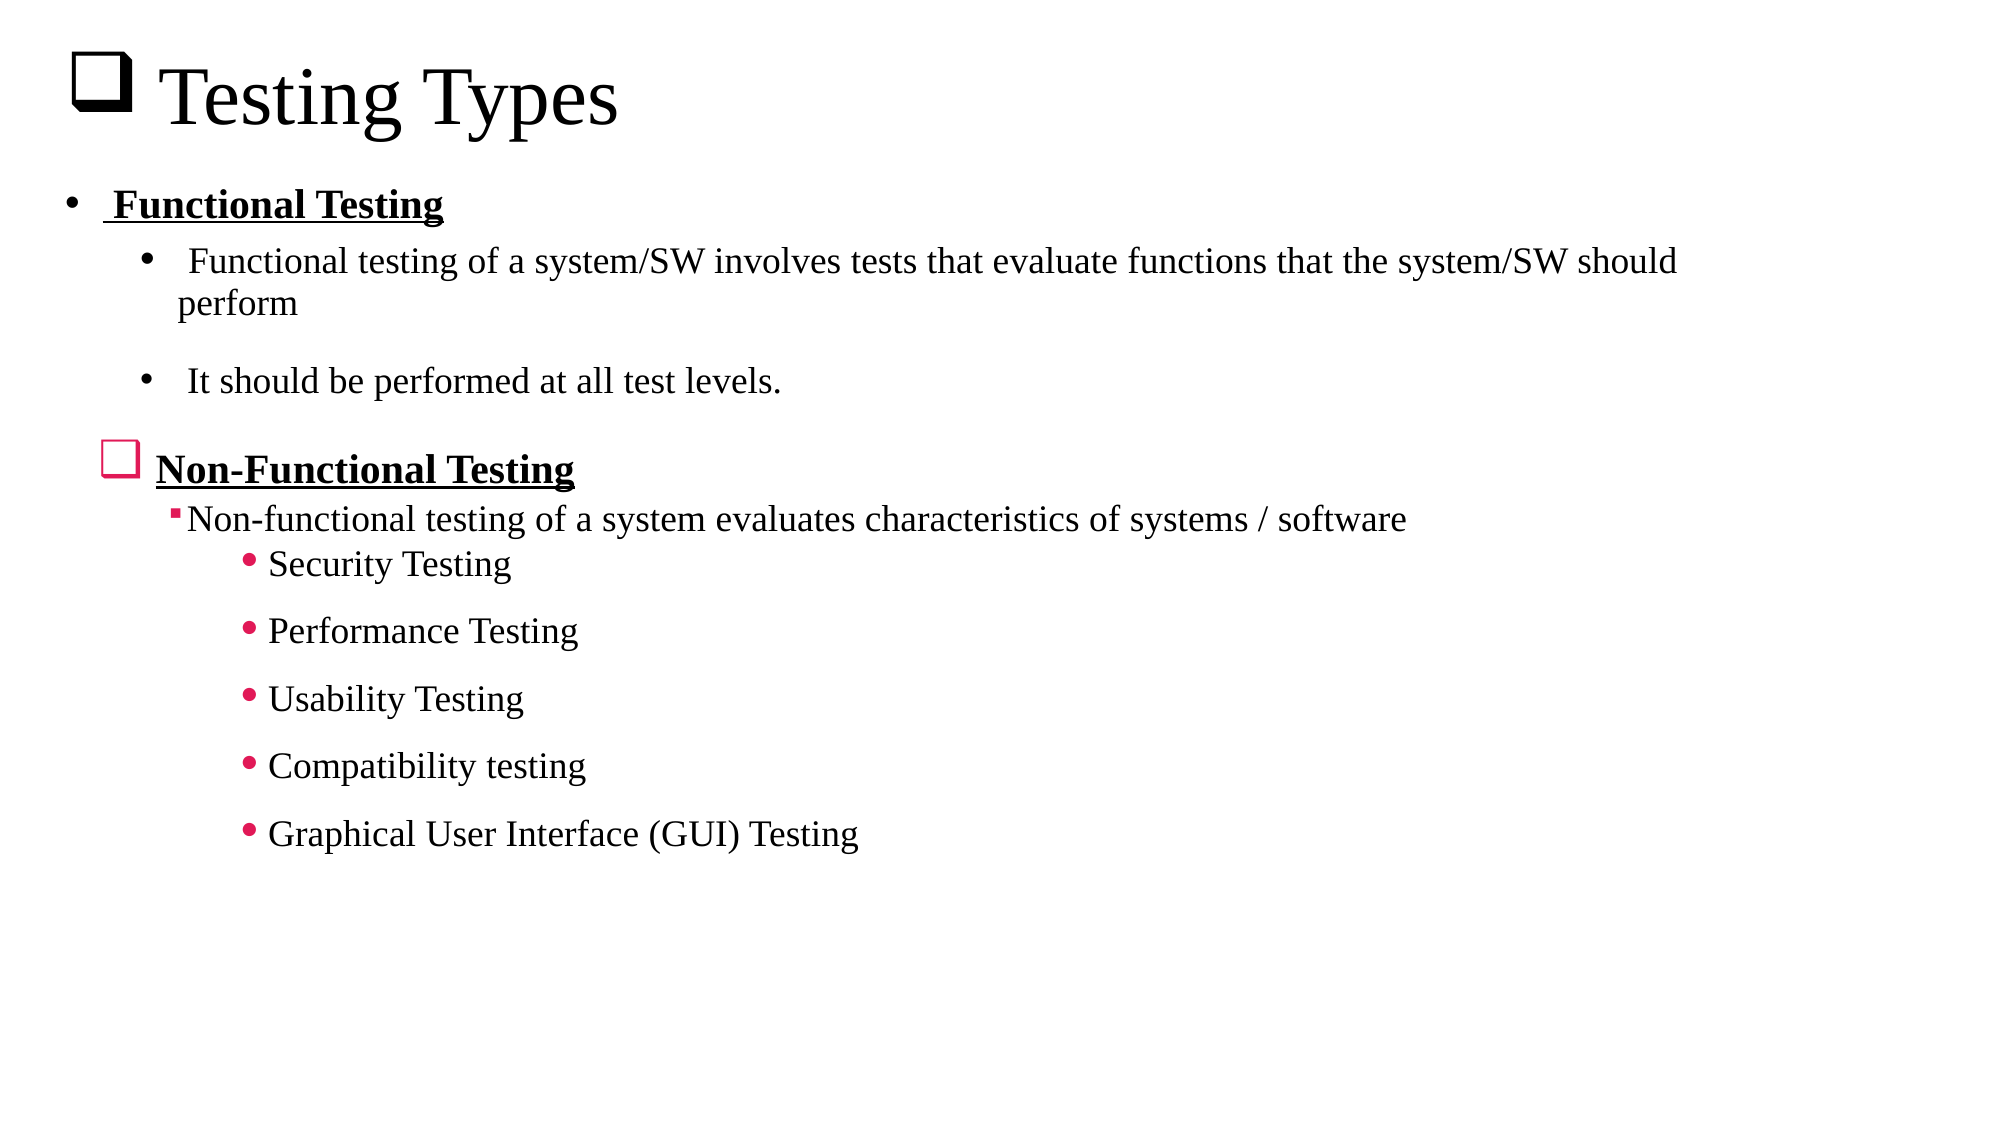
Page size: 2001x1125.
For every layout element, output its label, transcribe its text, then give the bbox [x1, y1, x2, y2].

title Testing Types [50, 35, 1850, 160]
text_box Non-Functional Testing Non-functional testing of a system evaluates characteristics of systems / software Security Testing Performance Testing Usability Testing Compatibility testing Graphical User Interface (GUI) Testing [49, 418, 1759, 992]
list Functional Testing Functional testing of a system/SW involves tests that evaluate functions that the system/SW should perform It should be performed at all test levels. [50, 174, 1800, 419]
